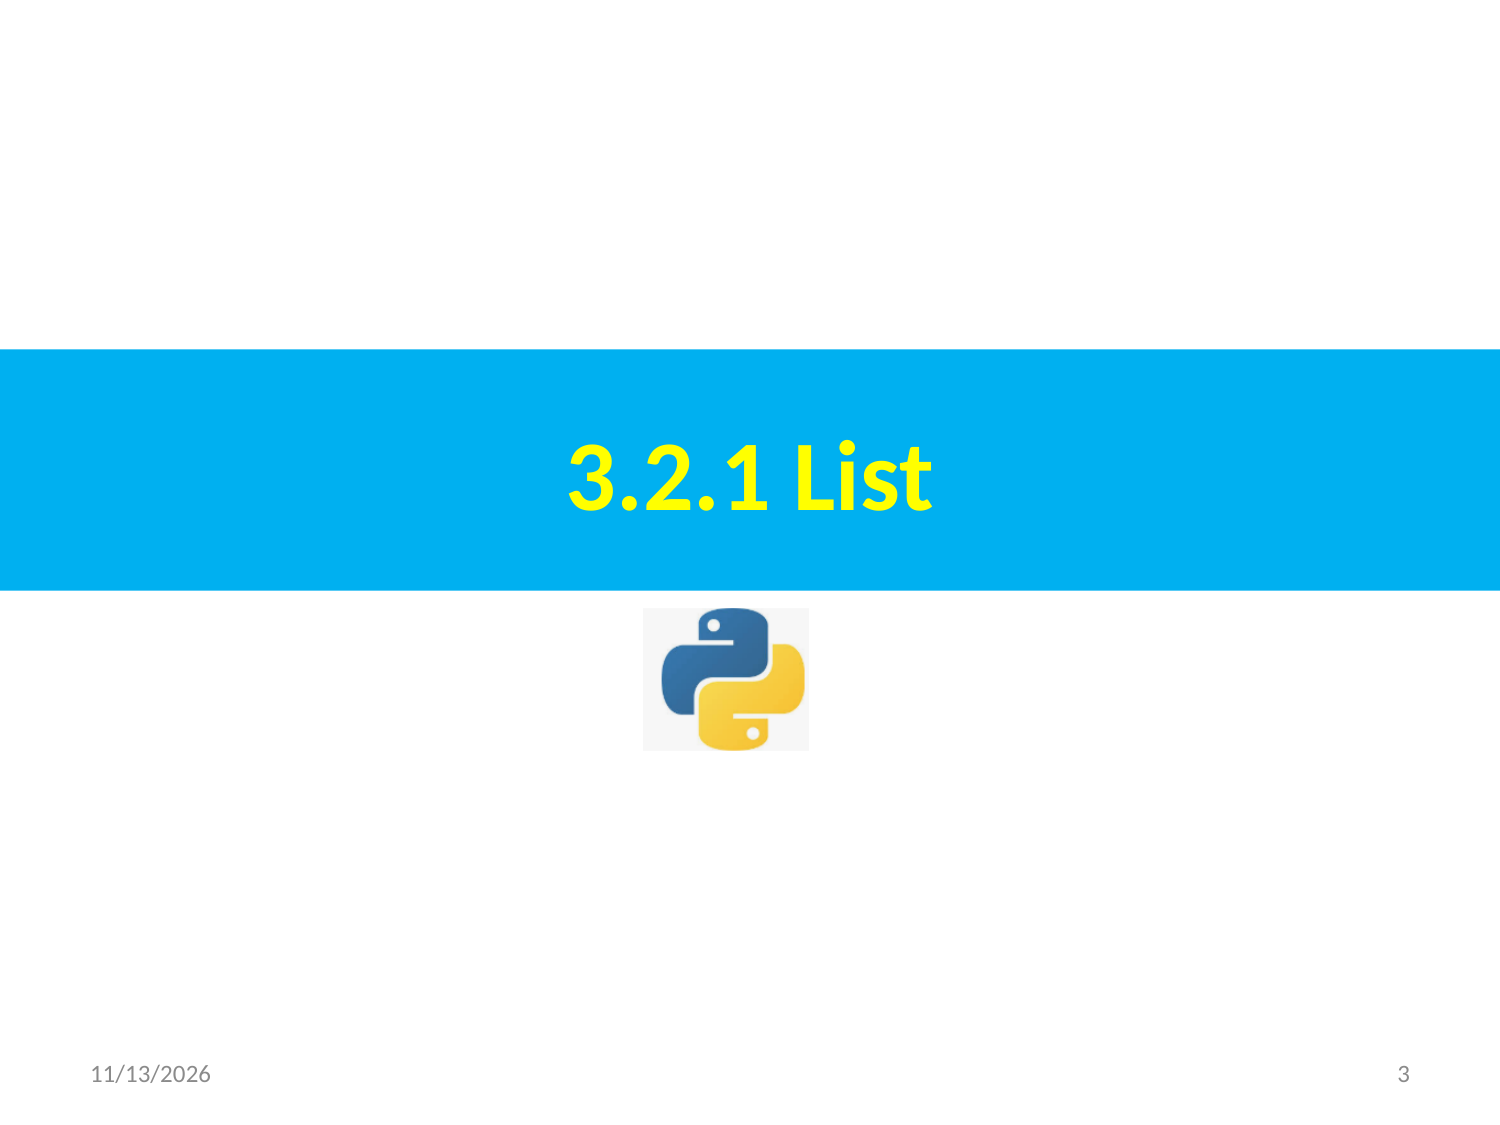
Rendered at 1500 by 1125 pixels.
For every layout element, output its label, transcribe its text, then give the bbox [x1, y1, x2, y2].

slide_number 3 [1074, 1042, 1425, 1103]
title 3.2.1 List [0, 349, 1500, 591]
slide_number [75, 1042, 425, 1103]
picture [643, 606, 809, 752]
